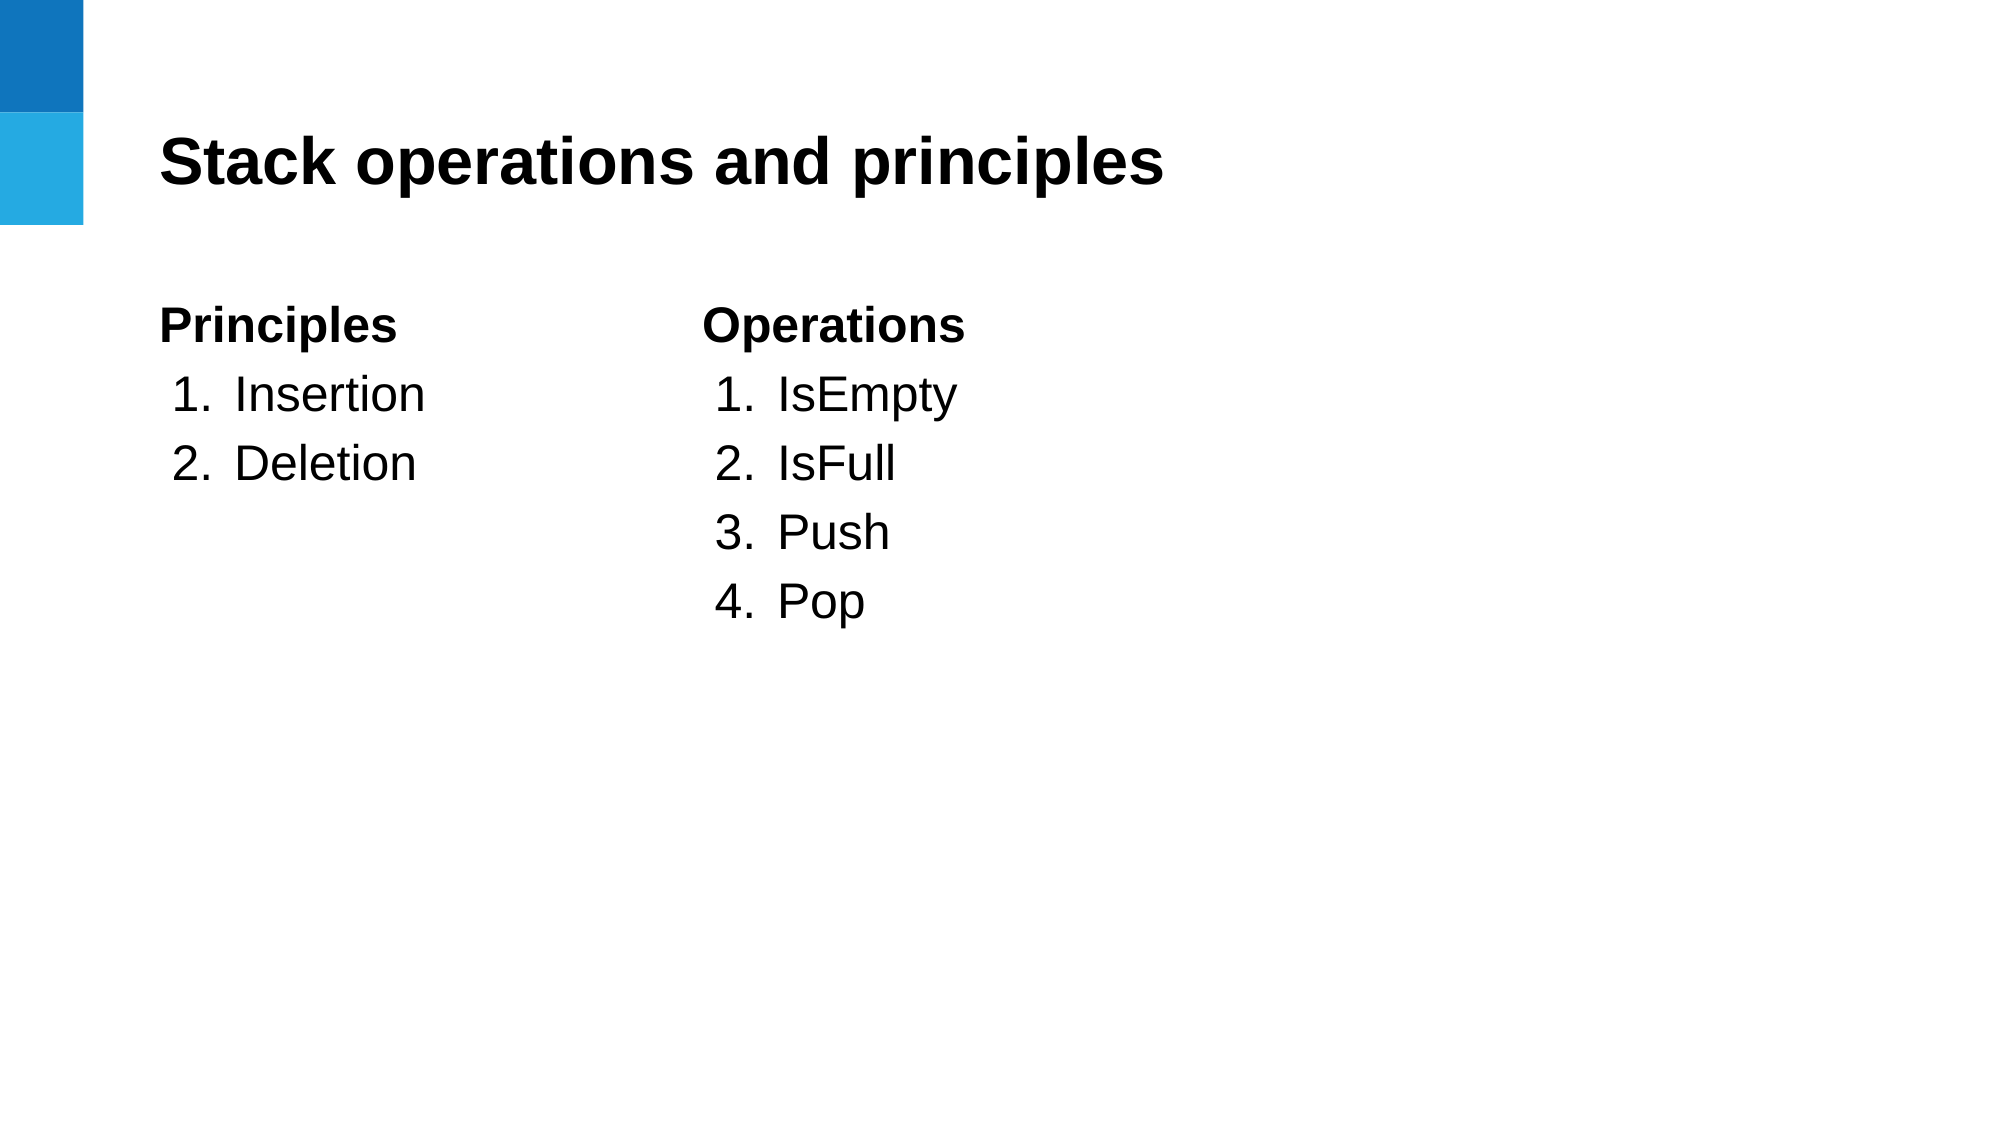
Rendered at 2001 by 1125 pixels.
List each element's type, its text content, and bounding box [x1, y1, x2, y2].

text_box Stack operations and principles [144, 90, 1457, 226]
text_box Principles Insertion Deletion [144, 268, 495, 506]
text_box Operations IsEmpty IsFull Push Pop [687, 268, 1059, 644]
